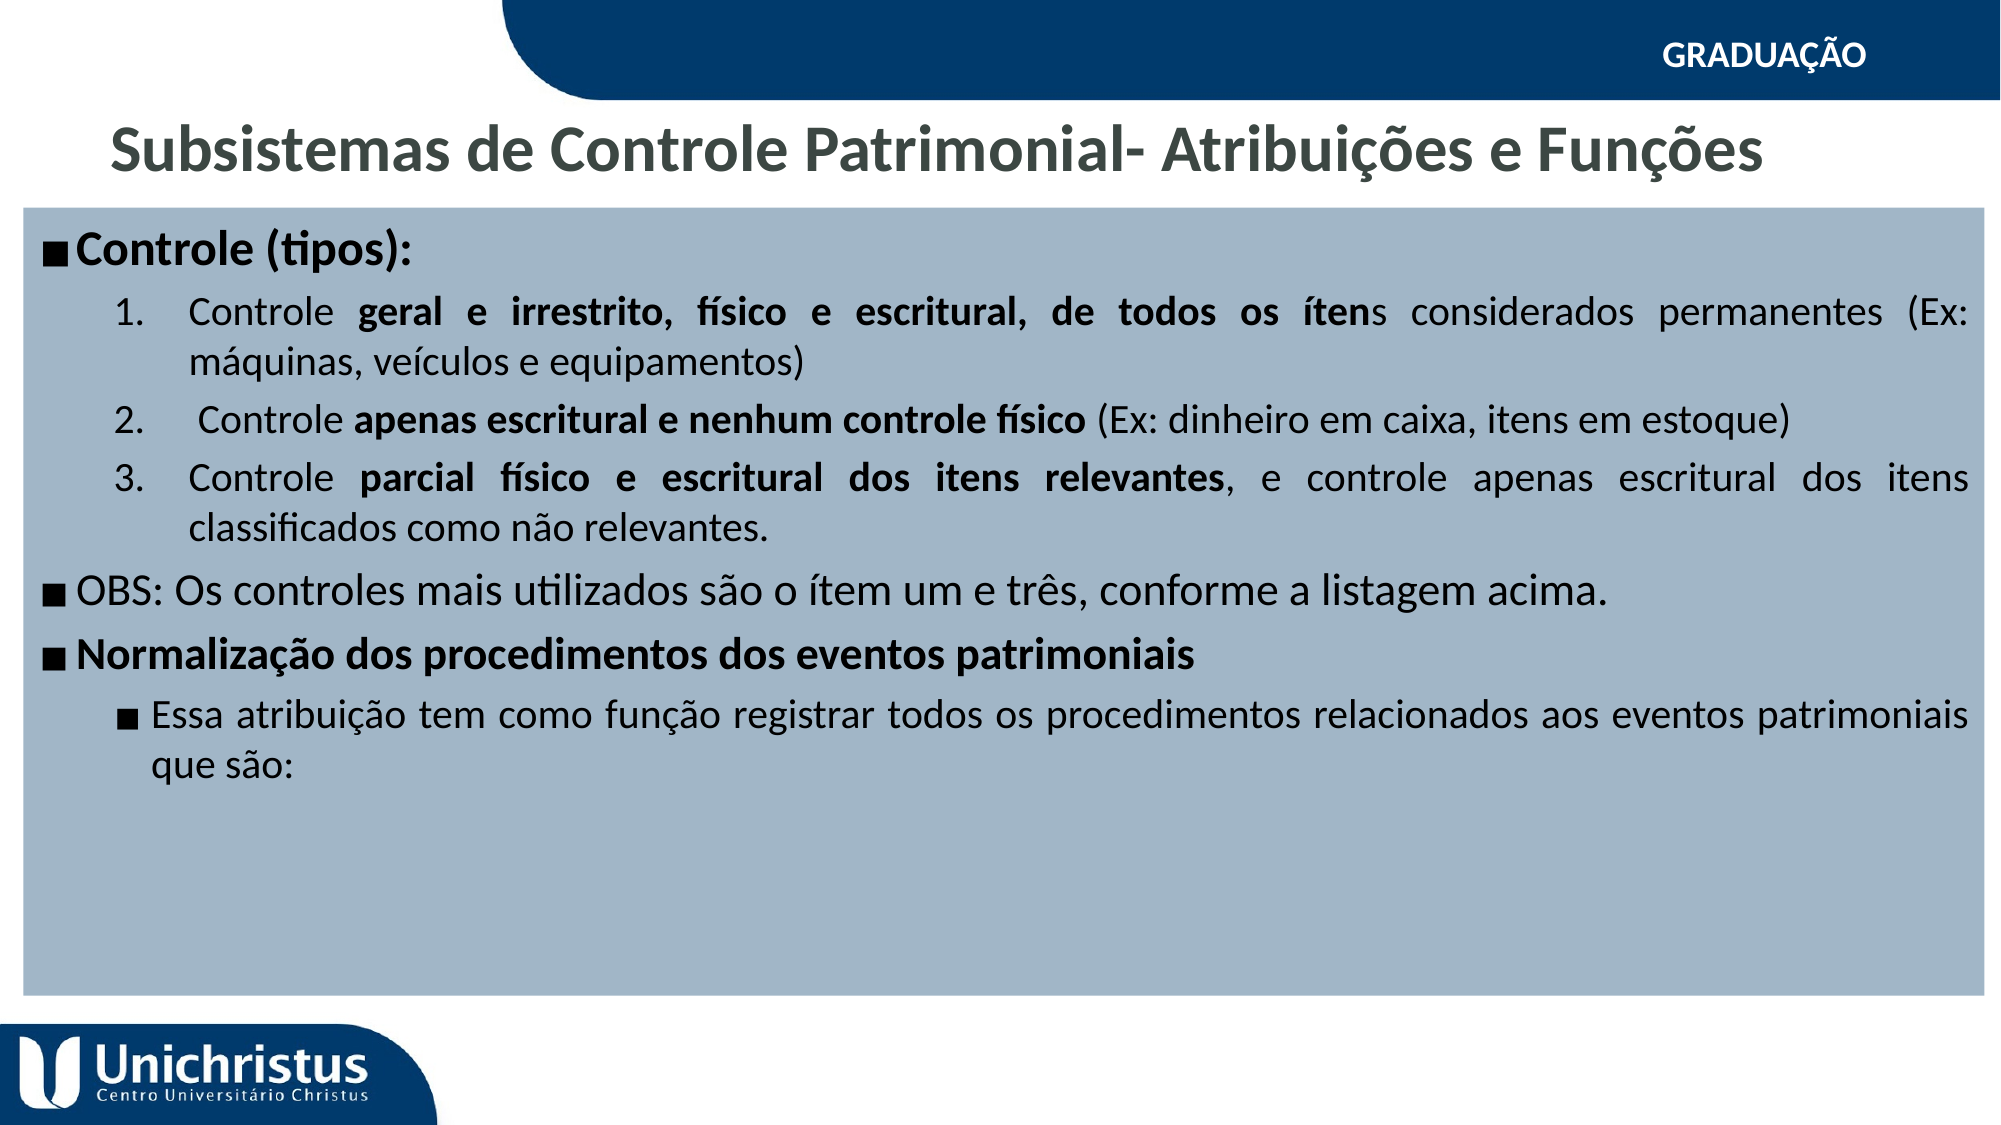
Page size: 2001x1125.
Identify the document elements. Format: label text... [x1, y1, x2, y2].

picture [0, 0, 2001, 1125]
text_box Subsistemas de Controle Patrimonial- Atribuições e Funções [45, 97, 1830, 194]
text_box GRADUAÇÃO [1544, 22, 1985, 83]
text_box Controle (tipos): Controle geral e irrestrito, físico e escritural, de todos os ítens considerados permanentes (Ex: máquinas, veículos e equipamentos) Controle apenas escritural e nenhum controle físico (Ex: dinheiro em caixa, itens em estoque) Controle parcial físico e escritural dos itens relevantes, e controle apenas escritural dos itens classificados como não relevantes. OBS: Os controles mais utilizados são o ítem um e três, conforme a listagem acima. Normalização dos procedimentos dos eventos patrimoniais Essa atribuição tem como função registrar todos os procedimentos relacionados aos eventos patrimoniais que são: [23, 207, 1985, 996]
